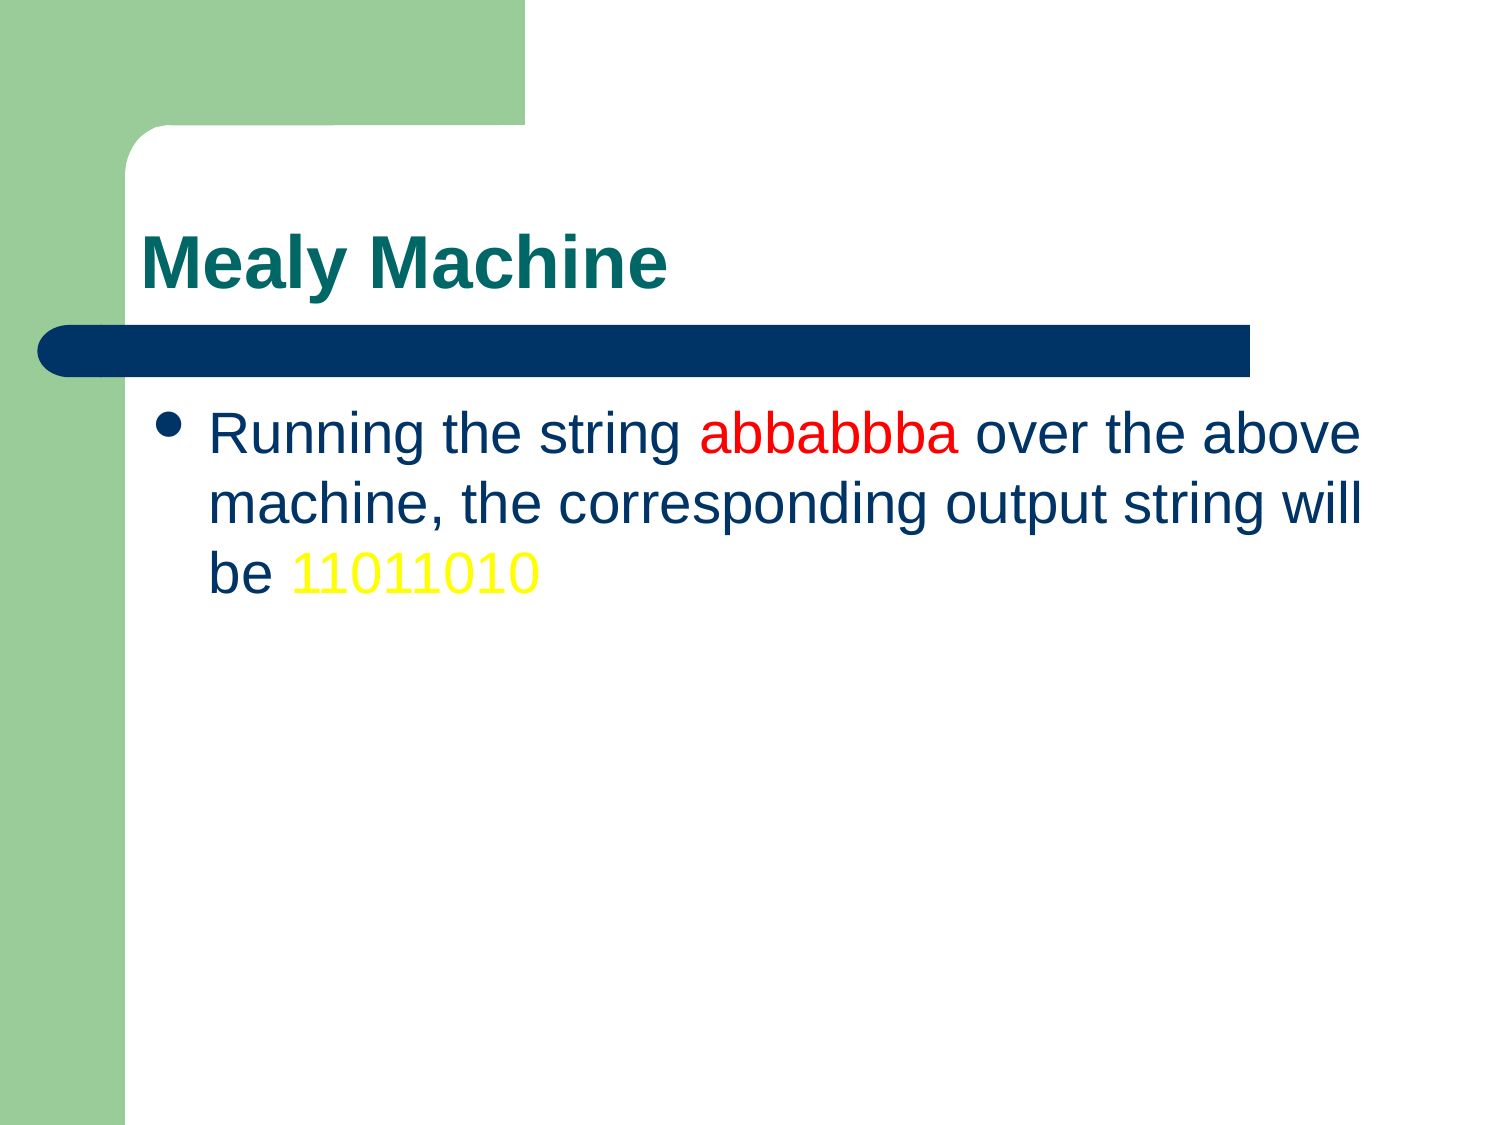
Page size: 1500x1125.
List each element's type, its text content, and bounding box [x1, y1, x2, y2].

title Mealy Machine [125, 125, 1425, 313]
list Running the string abbabbba over the above machine, the corresponding output string will be 11011010 [137, 387, 1400, 999]
